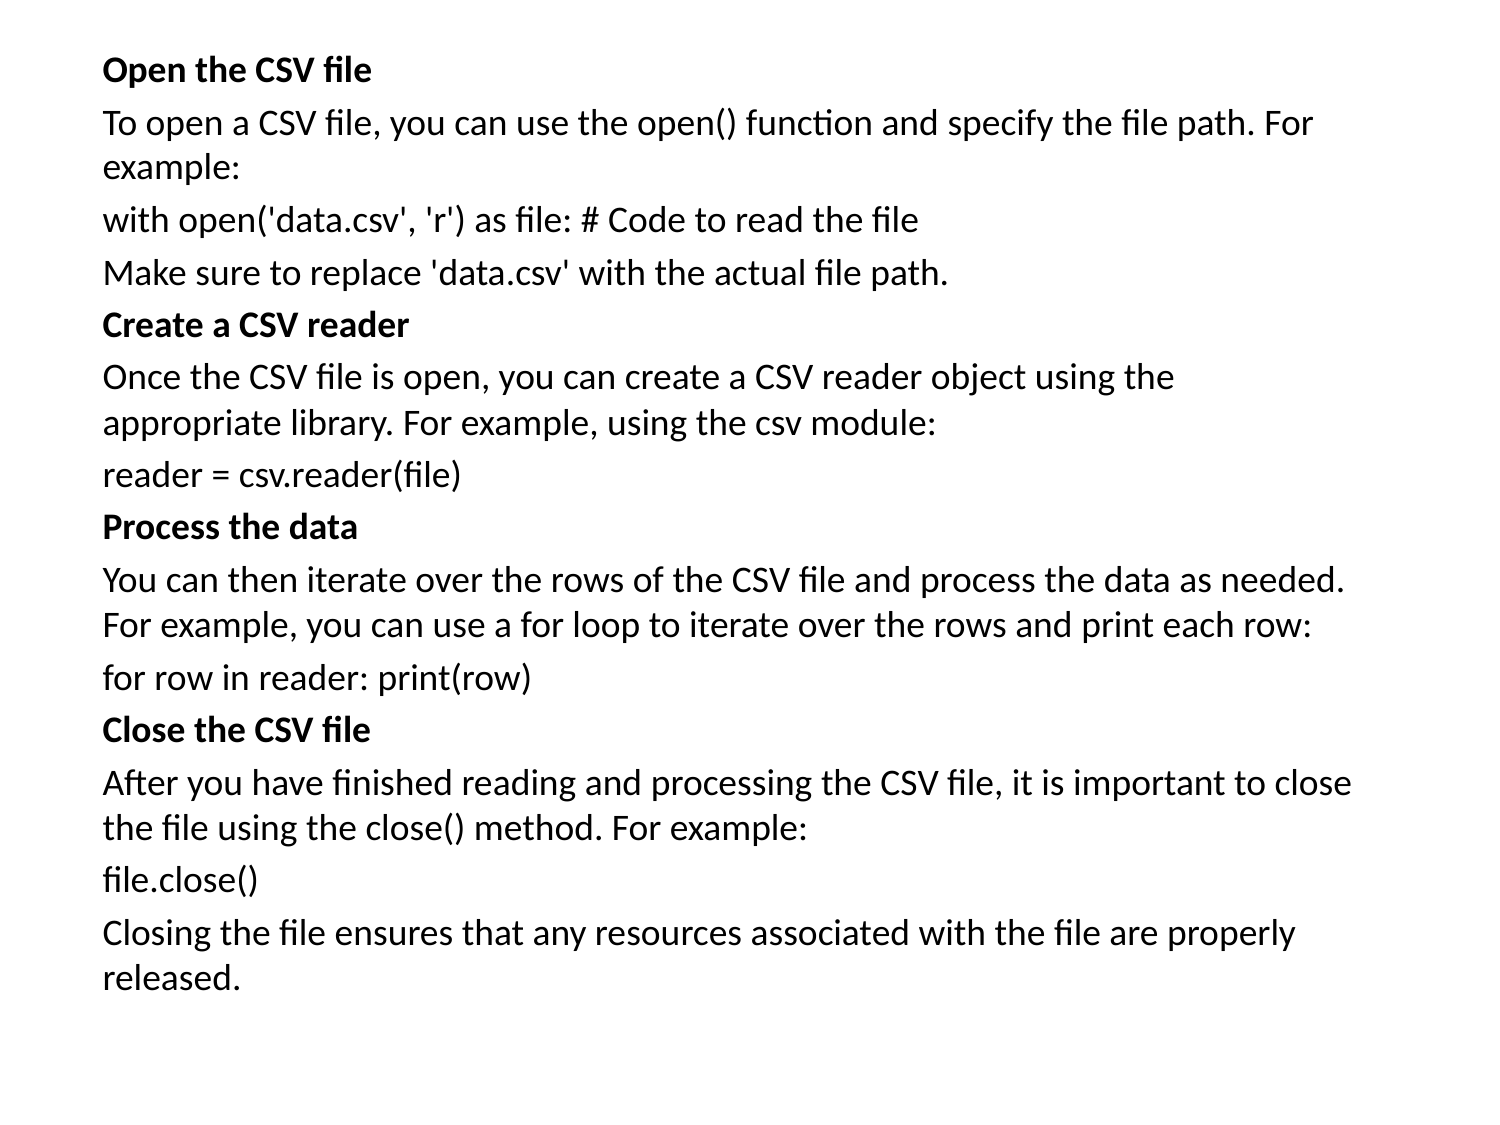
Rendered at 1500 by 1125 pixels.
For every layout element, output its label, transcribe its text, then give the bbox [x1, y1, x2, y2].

list Open the CSV file To open a CSV file, you can use the open() function and specify the file path. For example: with open('data.csv', 'r') as file: # Code to read the file Make sure to replace 'data.csv' with the actual file path. Create a CSV reader Once the CSV file is open, you can create a CSV reader object using the appropriate library. For example, using the csv module: reader = csv.reader(file) Process the data You can then iterate over the rows of the CSV file and process the data as needed. For example, you can use a for loop to iterate over the rows and print each row: for row in reader: print(row) Close the CSV file After you have finished reading and processing the CSV file, it is important to close the file using the close() method. For example: file.close() Closing the file ensures that any resources associated with the file are properly released. [87, 37, 1375, 1050]
